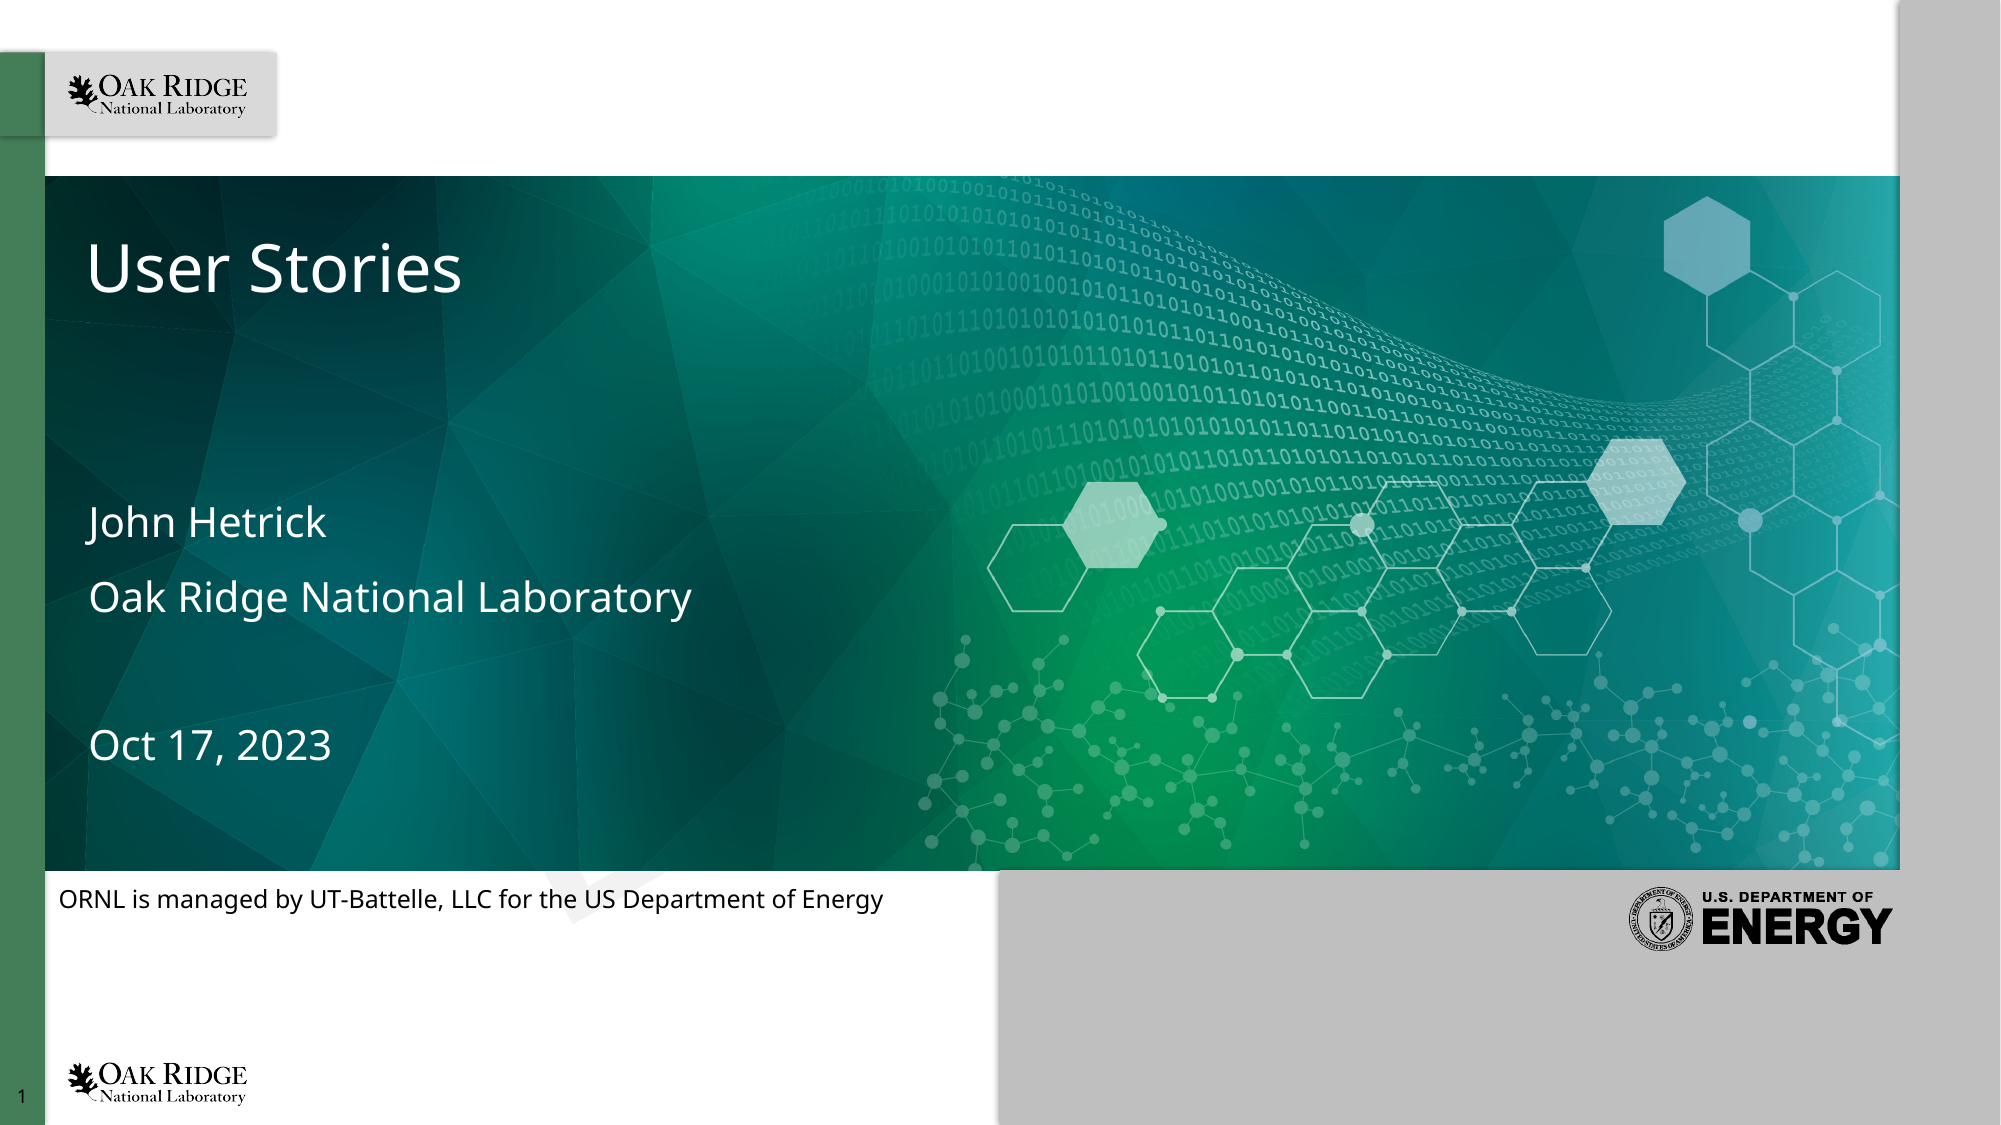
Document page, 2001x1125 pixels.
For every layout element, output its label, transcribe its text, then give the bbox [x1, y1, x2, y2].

subtitle John Hetrick Oak Ridge National Laboratory Oct 17, 2023 [73, 494, 967, 828]
picture [1629, 887, 1893, 951]
picture [67, 1062, 247, 1106]
picture [67, 74, 247, 118]
picture [45, 176, 1899, 871]
title User Stories [70, 227, 1513, 316]
